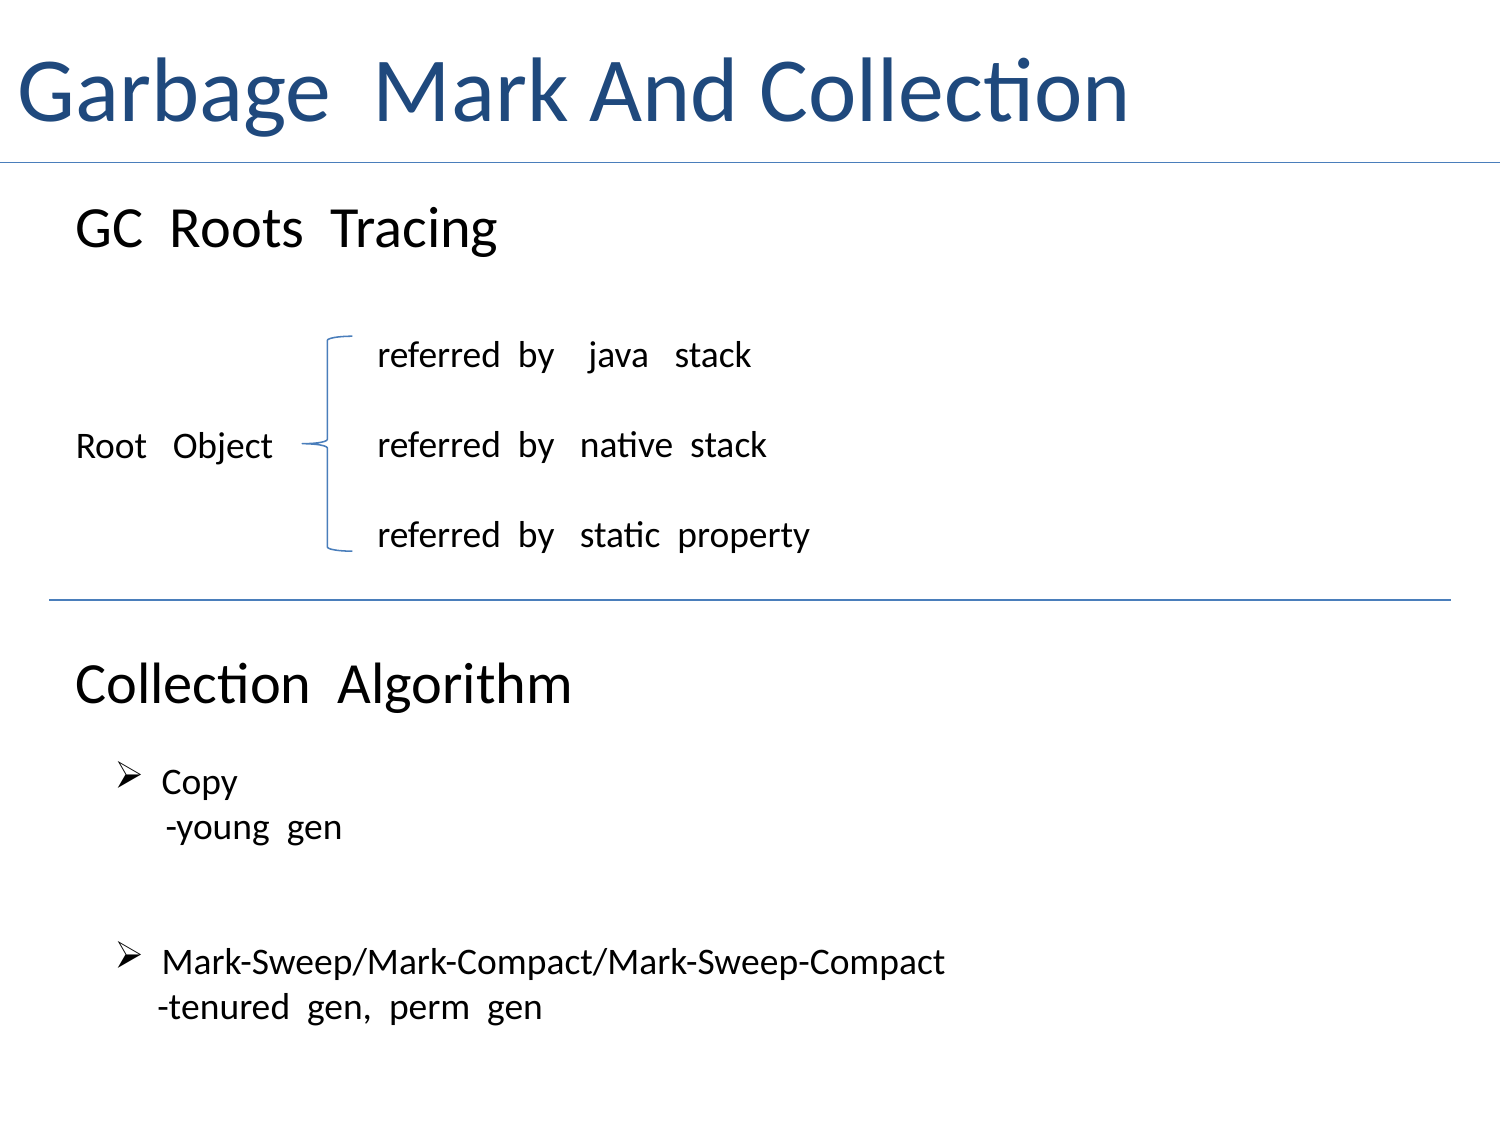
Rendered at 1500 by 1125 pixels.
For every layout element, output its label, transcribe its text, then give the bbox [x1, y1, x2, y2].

text_box Collection Algorithm [61, 637, 650, 723]
text_box Copy -young gen Mark-Sweep/Mark-Compact/Mark-Sweep-Compact -tenured gen, perm gen [99, 749, 1013, 1035]
text_box Root Object [61, 413, 325, 474]
text_box referred by java stack referred by native stack referred by static property [362, 322, 863, 563]
text_box [325, 335, 353, 552]
title Garbage Mark And Collection [0, 0, 1363, 162]
text_box GC Roots Tracing [61, 182, 811, 267]
